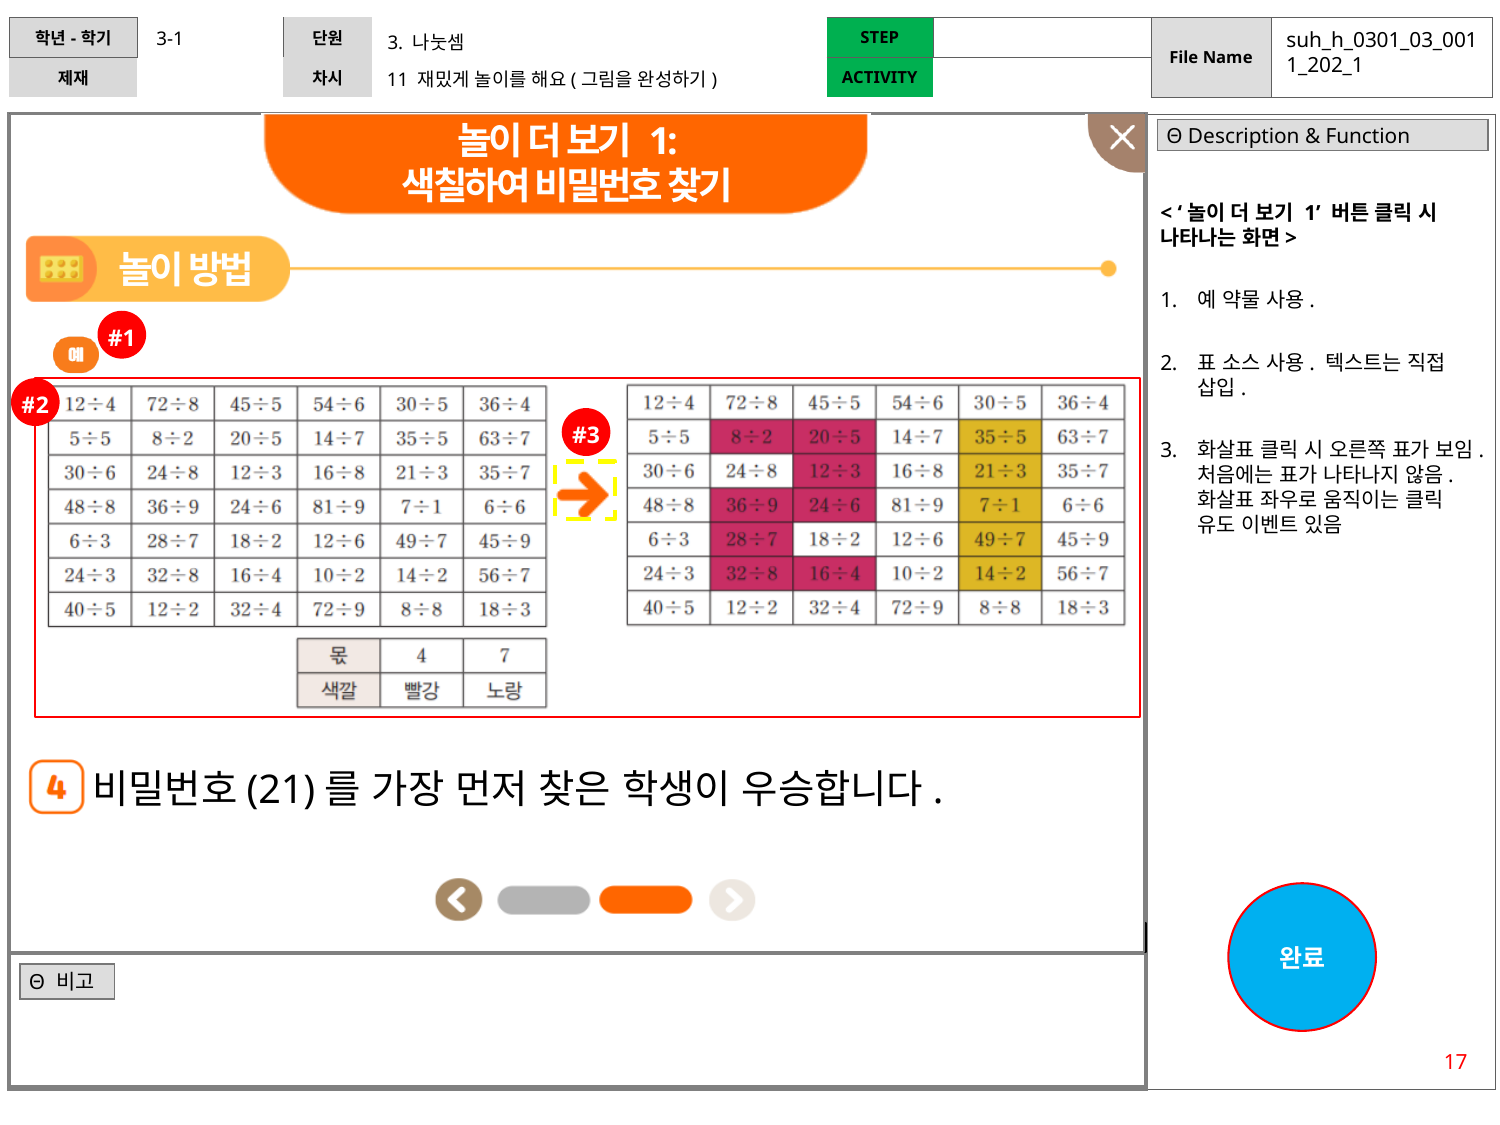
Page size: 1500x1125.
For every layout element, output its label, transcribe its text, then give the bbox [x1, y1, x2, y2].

text_box 3. 나눗셈 [372, 23, 828, 48]
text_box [10, 113, 1145, 953]
picture [50, 334, 100, 374]
text_box suh_h_0301_03_0011_202_1 [1271, 18, 1500, 84]
text_box 완료 [1226, 881, 1379, 1033]
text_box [431, 875, 761, 925]
picture [35, 372, 1141, 718]
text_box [23, 231, 1129, 306]
picture [26, 757, 87, 817]
table_header Θ Description & Function [1158, 120, 1487, 150]
text_box 3-1 [141, 18, 284, 55]
text_box < ‘놀이 더 보기 1’ 버튼 클릭 시 나타나는 화면> 예 약물 사용. 표 소스 사용. 텍스트는 직접 삽입. 화살표 클릭 시 오른쪽 표가 보임. 처음에는 표가 나타나지 않음. 화살표 좌우로 움직이는 클릭 유도 이벤트 있음 [1149, 160, 1500, 607]
picture [261, 113, 871, 217]
text_box 11 재밌게 놀이를 해요(그림을 완성하기) [372, 60, 821, 96]
